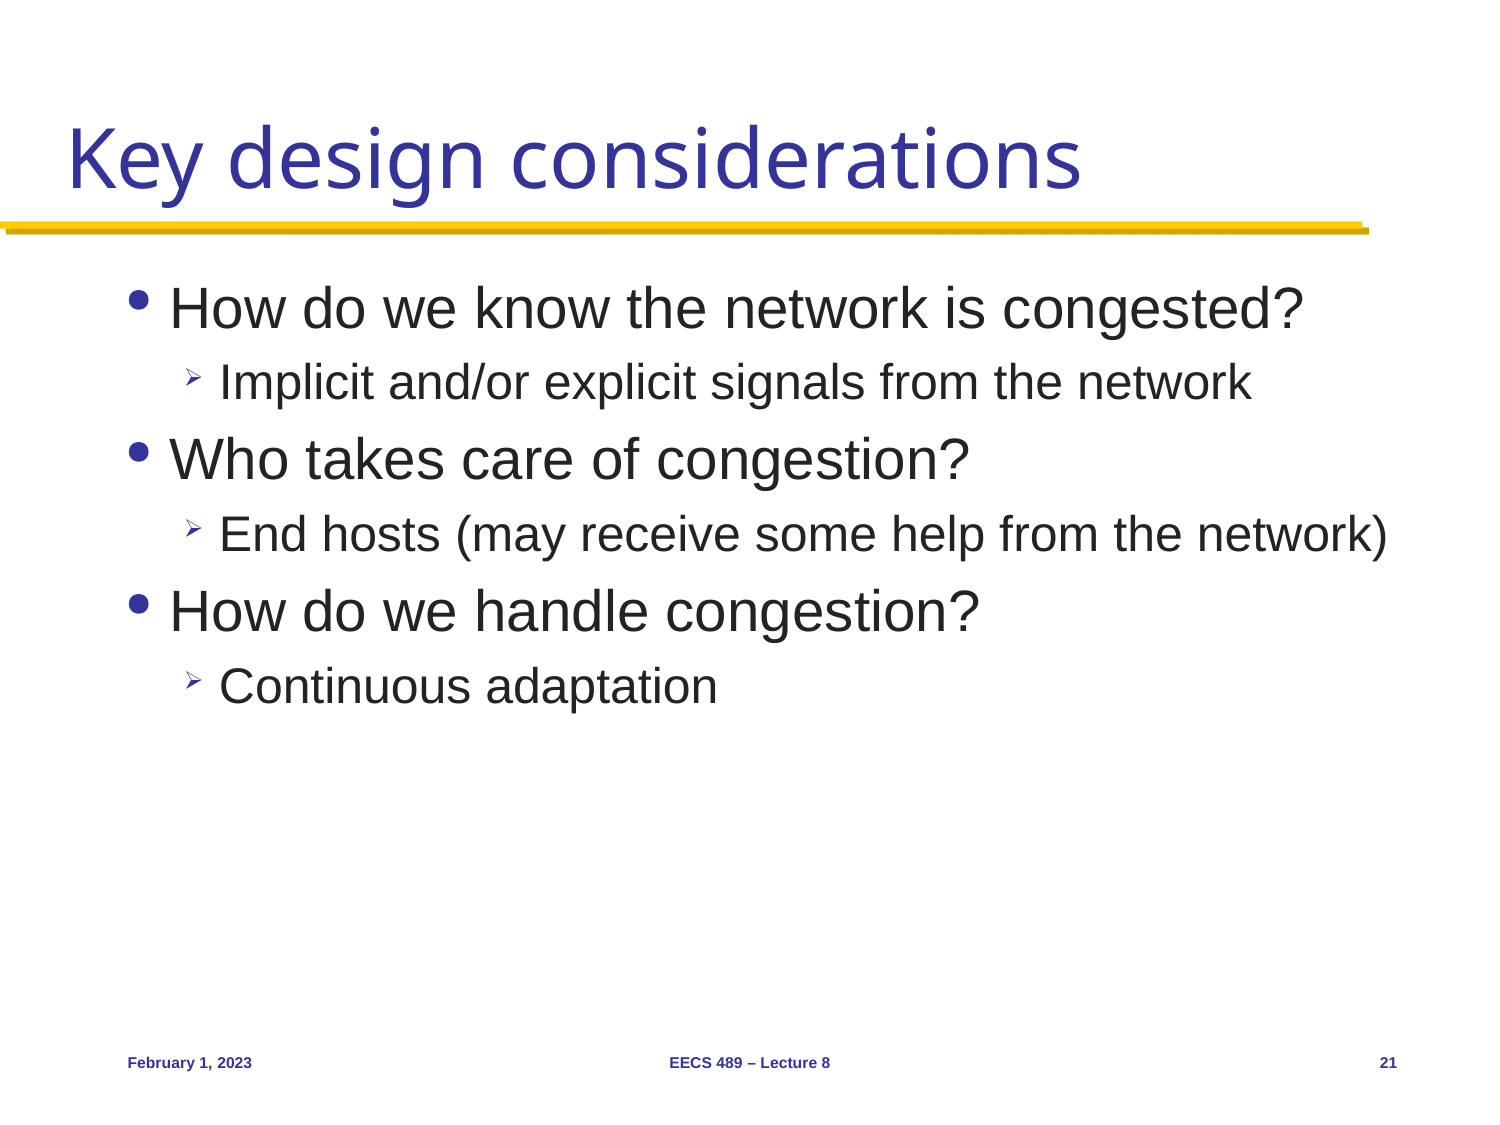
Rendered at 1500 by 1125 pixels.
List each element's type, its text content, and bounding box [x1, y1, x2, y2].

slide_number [112, 1024, 426, 1101]
footer EECS 489 – Lecture 8 [512, 1024, 988, 1101]
title Key design considerations [49, 24, 1451, 213]
slide_number 21 [1312, 1024, 1413, 1101]
list How do we know the network is congested? Implicit and/or explicit signals from the network Who takes care of congestion? End hosts (may receive some help from the network) How do we handle congestion? Continuous adaptation [112, 262, 1413, 988]
